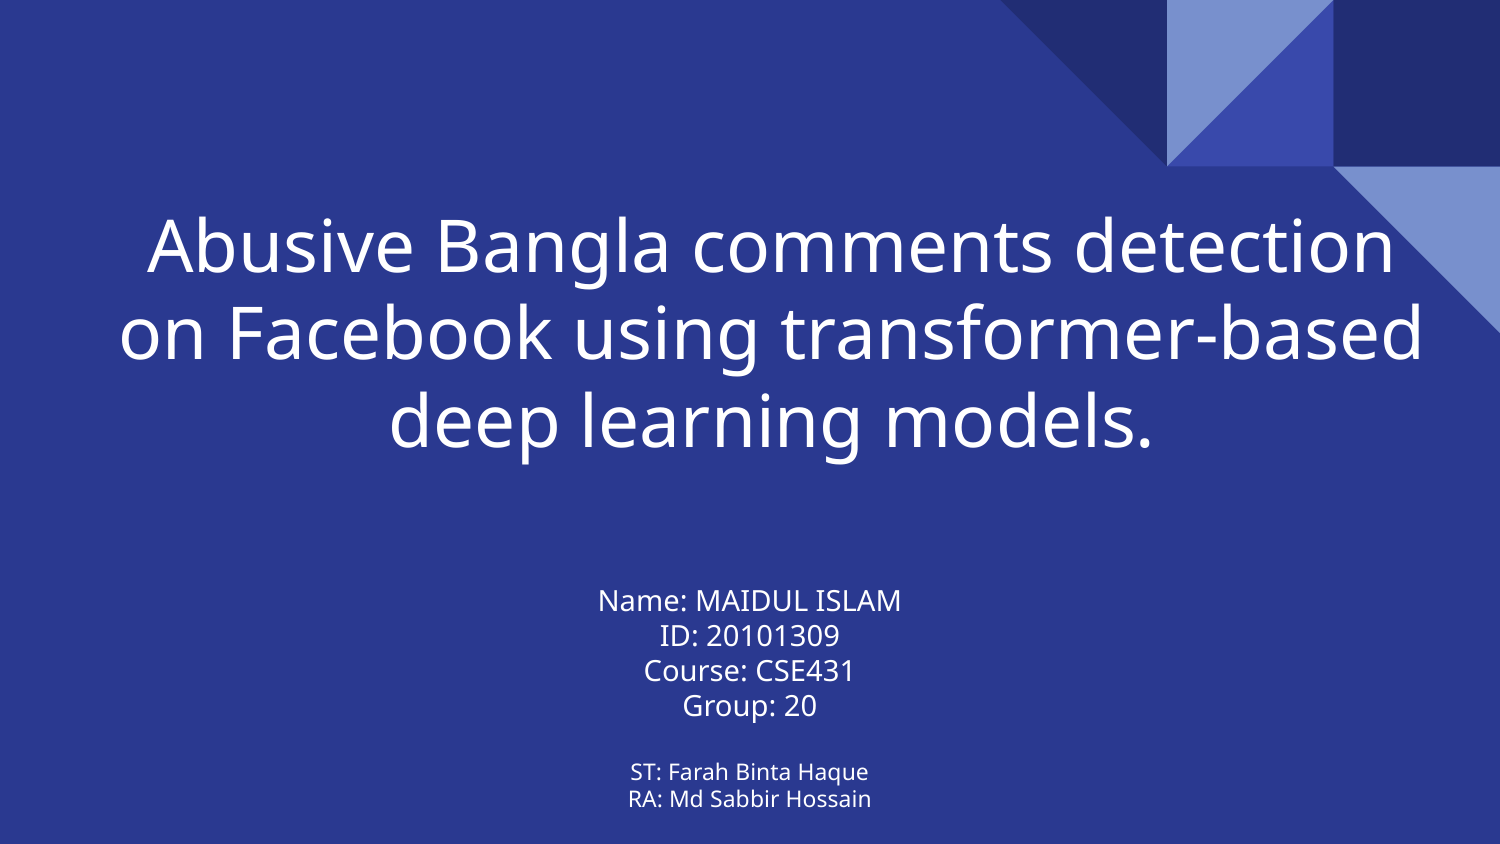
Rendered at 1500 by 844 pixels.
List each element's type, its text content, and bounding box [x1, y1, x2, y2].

title Abusive Bangla comments detection on Facebook using transformer-based deep learning models. [98, 339, 1447, 477]
subtitle Name: MAIDUL ISLAM ID: 20101309 Course: CSE431 Group: 20 ST: Farah Binta Haque RA: Md Sabbir Hossain [75, 567, 1425, 639]
